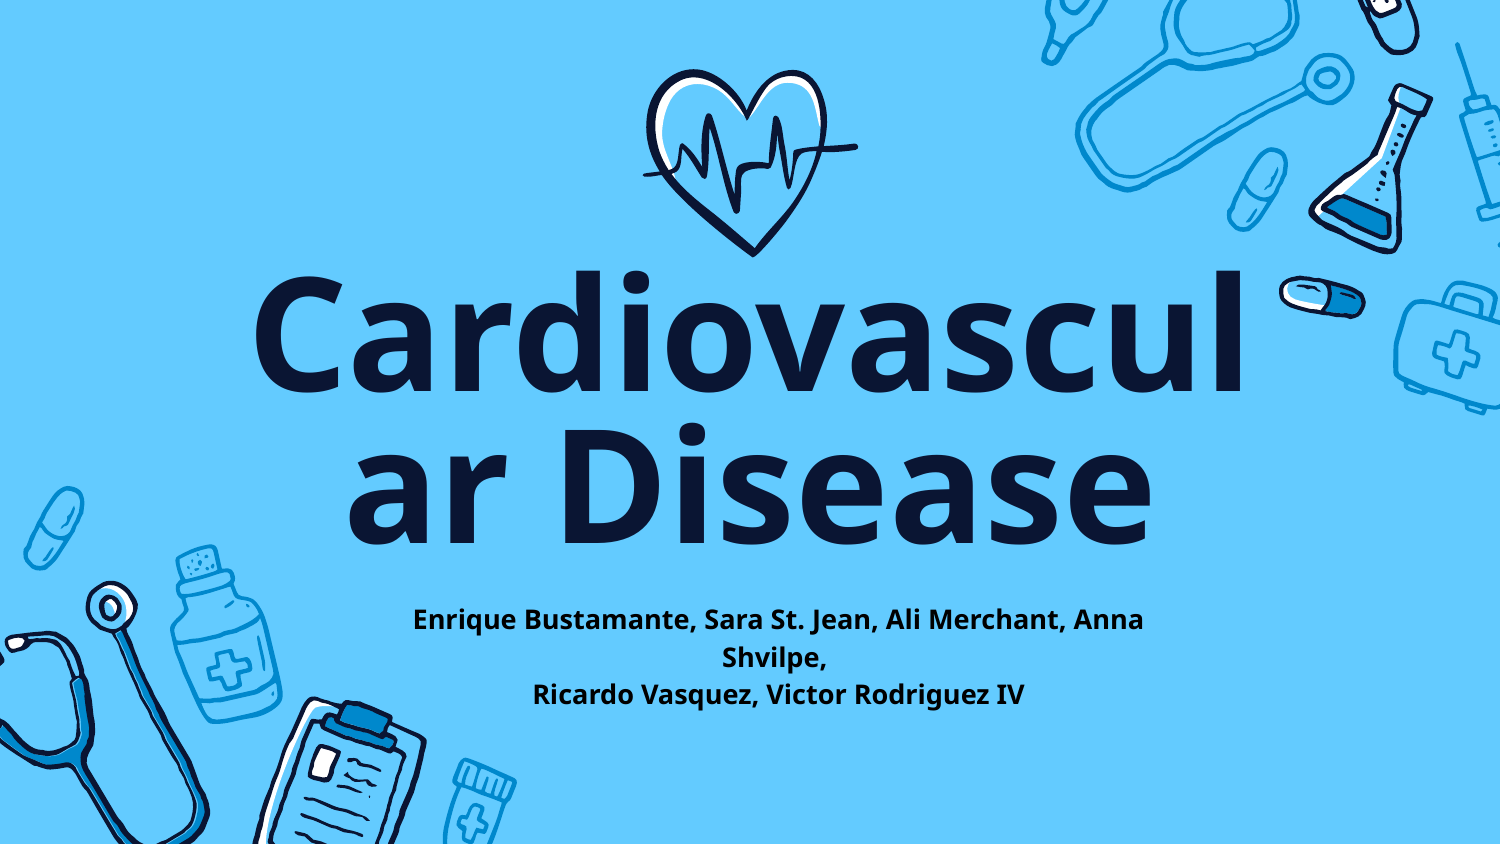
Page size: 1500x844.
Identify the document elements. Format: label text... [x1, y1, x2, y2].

title Cardiovascular Disease [212, 316, 1288, 528]
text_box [641, 68, 860, 258]
subtitle Enrique Bustamante, Sara St. Jean, Ali Merchant, Anna Shvilpe, Ricardo Vasquez, Victor Rodriguez IV [345, 582, 1212, 706]
